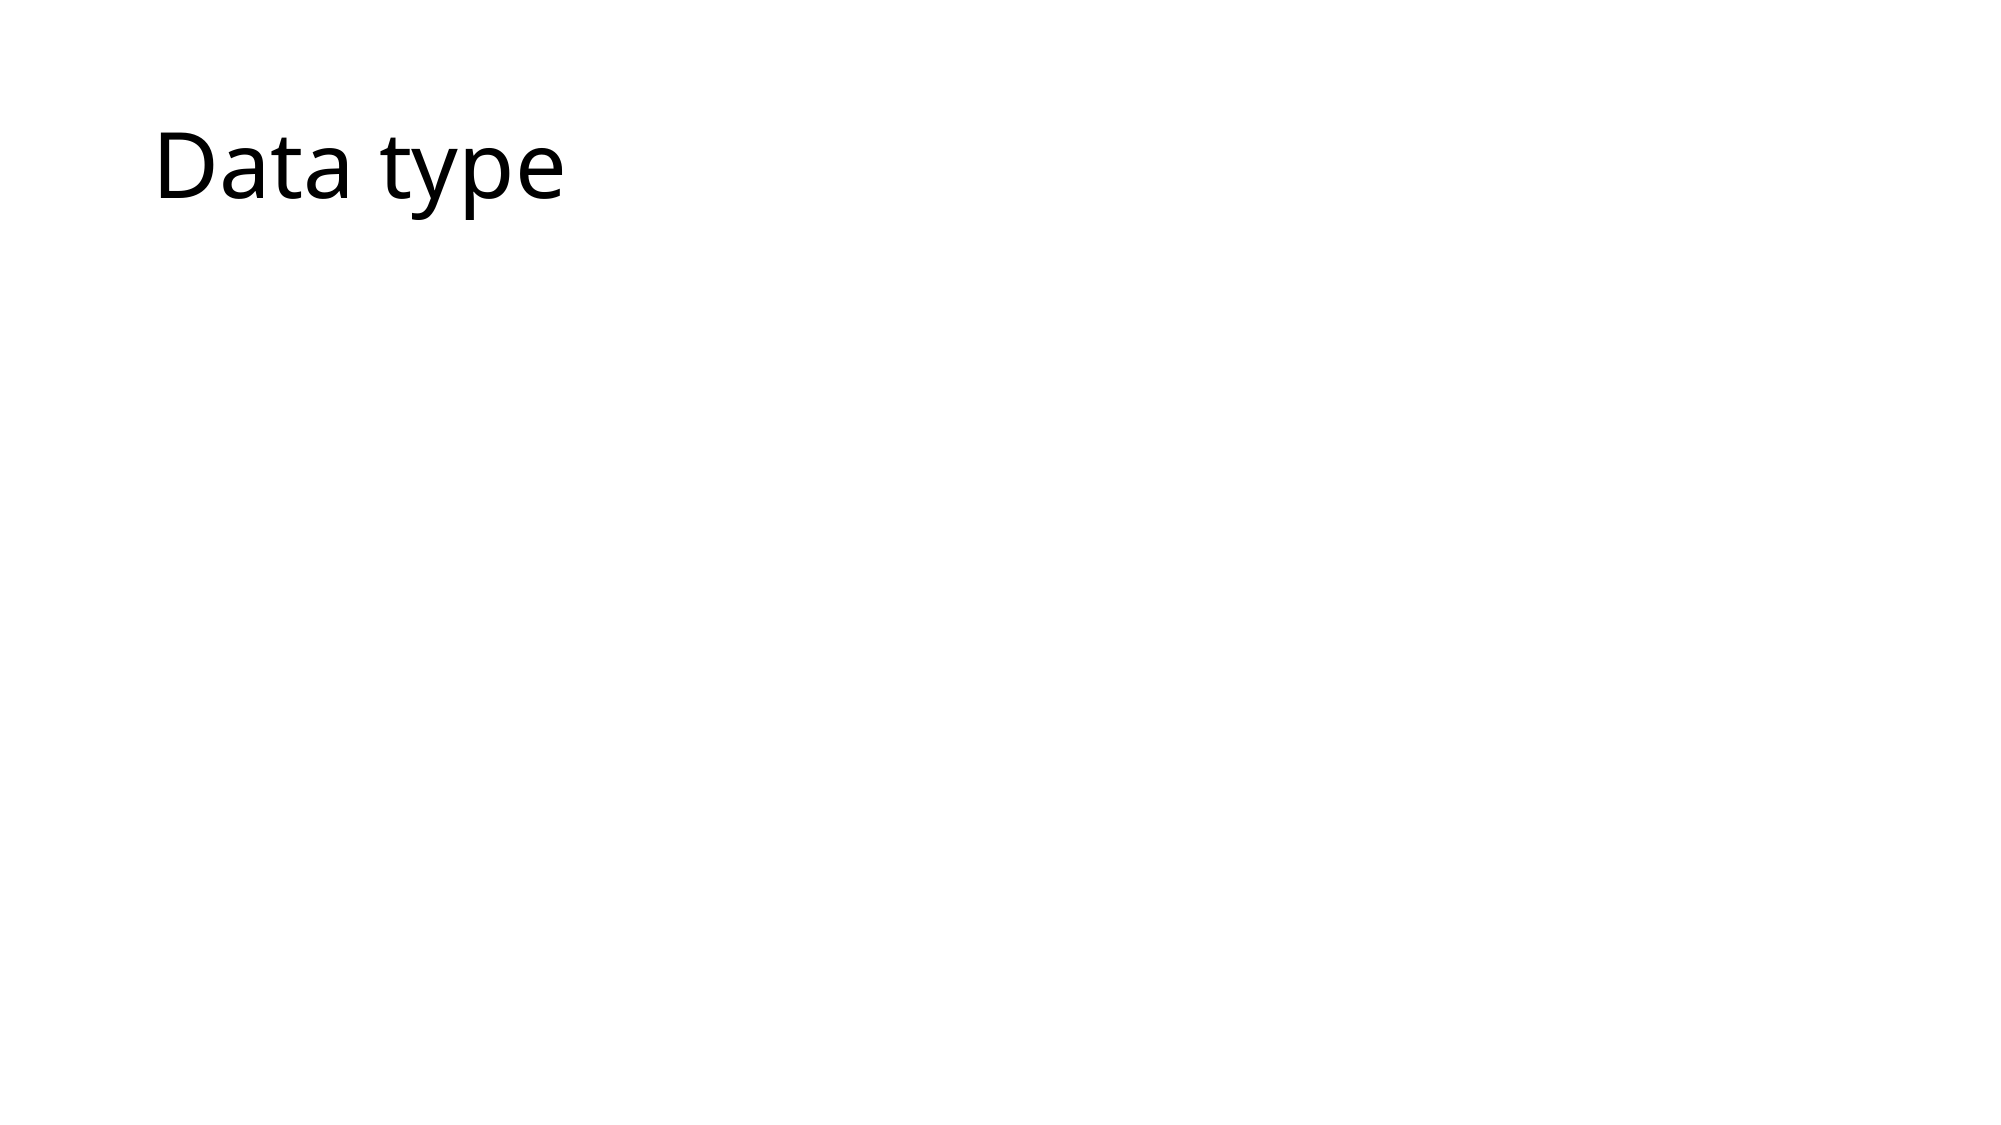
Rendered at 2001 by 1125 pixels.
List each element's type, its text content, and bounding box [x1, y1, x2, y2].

title Data type [137, 59, 1863, 278]
